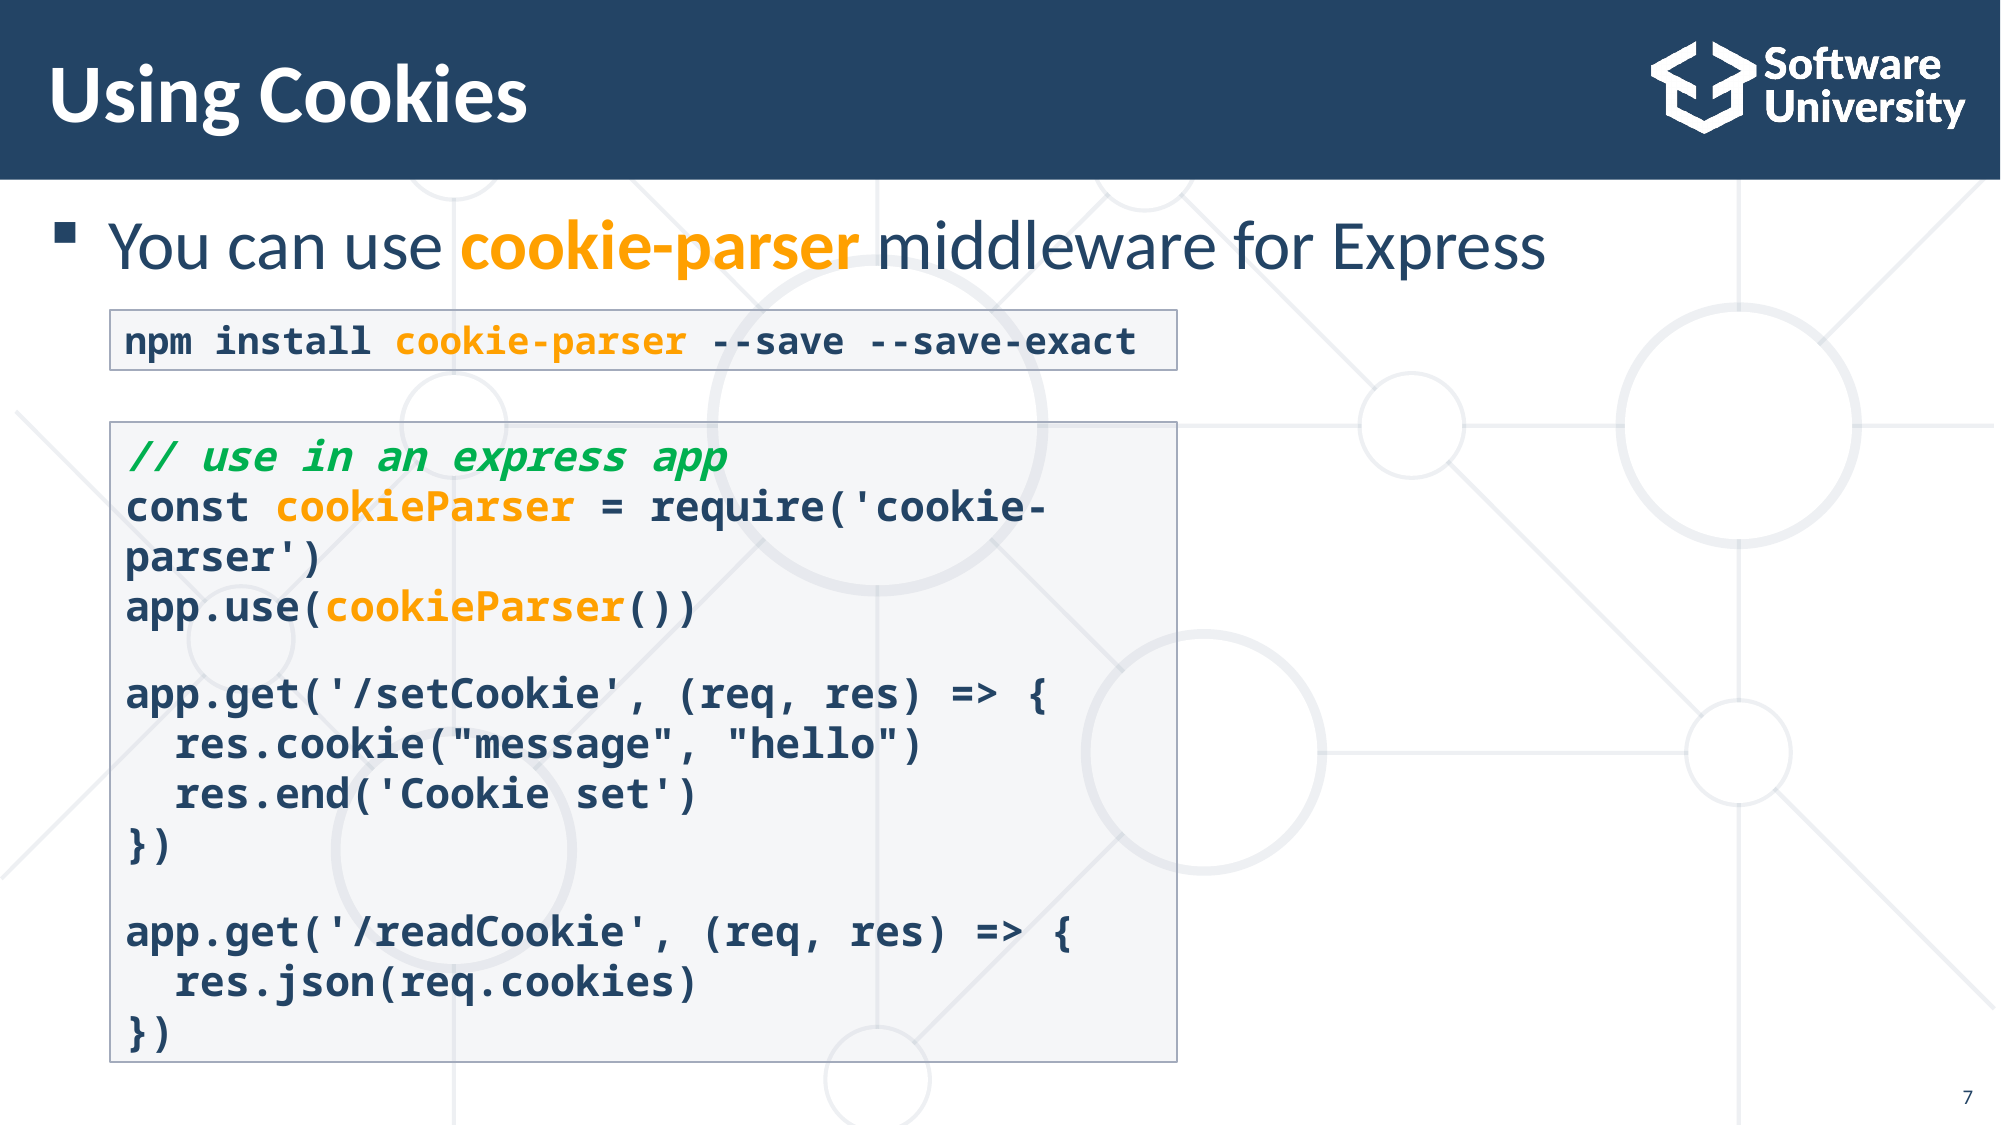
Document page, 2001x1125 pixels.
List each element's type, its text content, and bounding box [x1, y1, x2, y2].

title Using Cookies [31, 16, 1625, 162]
slide_number 7 [1927, 1067, 1989, 1117]
text_box // use in an express app const cookieParser = require('cookie-parser') app.use(cookieParser()) app.get('/setCookie', (req, res) => { res.cookie("message", "hello") res.end('Cookie set') }) app.get('/readCookie', (req, res) => { res.json(req.cookies) }) [110, 422, 1178, 1063]
text_box npm install cookie-parser --save --save-exact [109, 310, 1177, 370]
list You can use cookie-parser middleware for Express [31, 188, 1969, 1103]
picture [1651, 41, 1966, 134]
